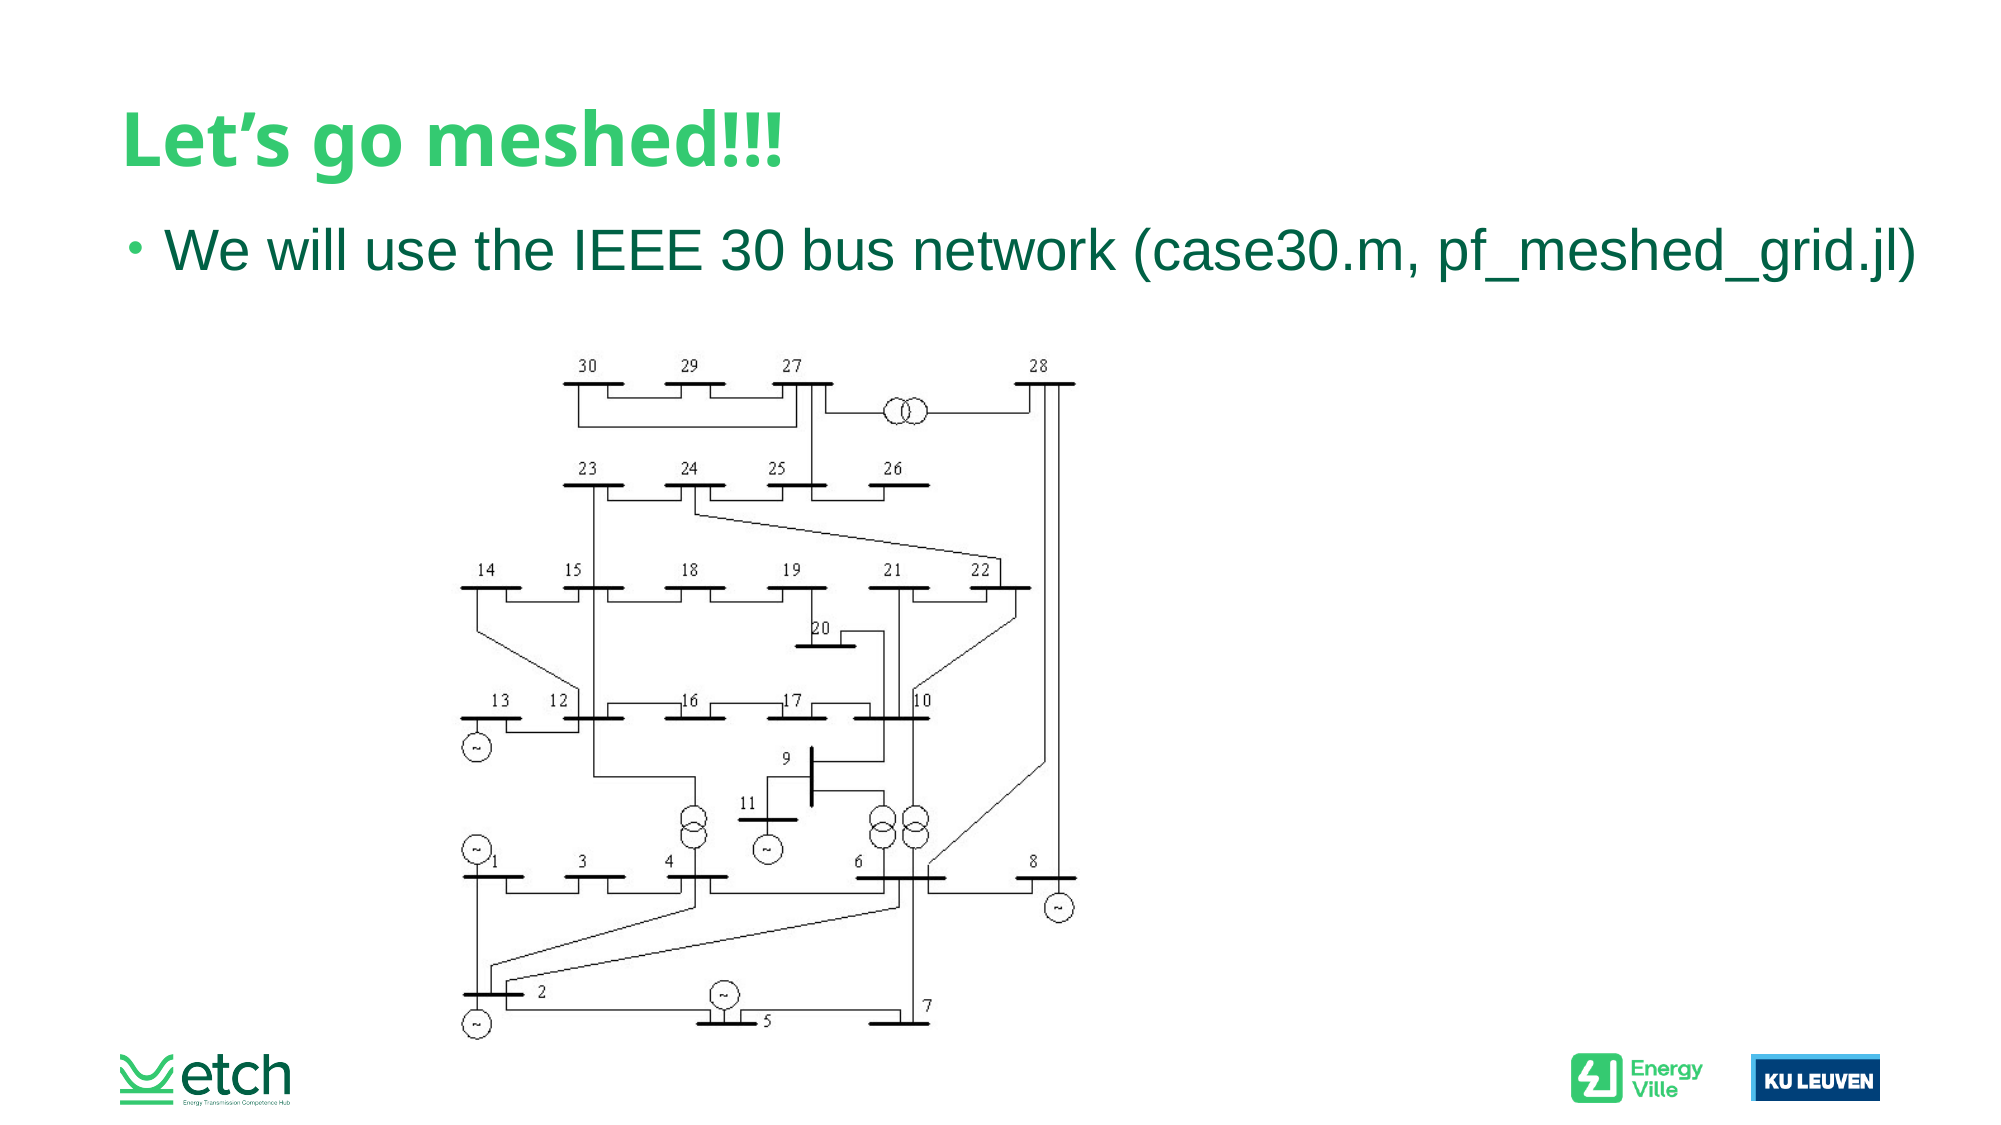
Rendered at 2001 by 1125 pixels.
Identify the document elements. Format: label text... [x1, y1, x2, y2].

picture [1571, 1053, 1703, 1103]
picture [120, 1054, 290, 1106]
picture [421, 310, 1109, 1118]
list We will use the IEEE 30 bus network (case30.m, pf_meshed_grid.jl) [127, 212, 1969, 936]
title Let’s go meshed!!! [120, 101, 1880, 190]
